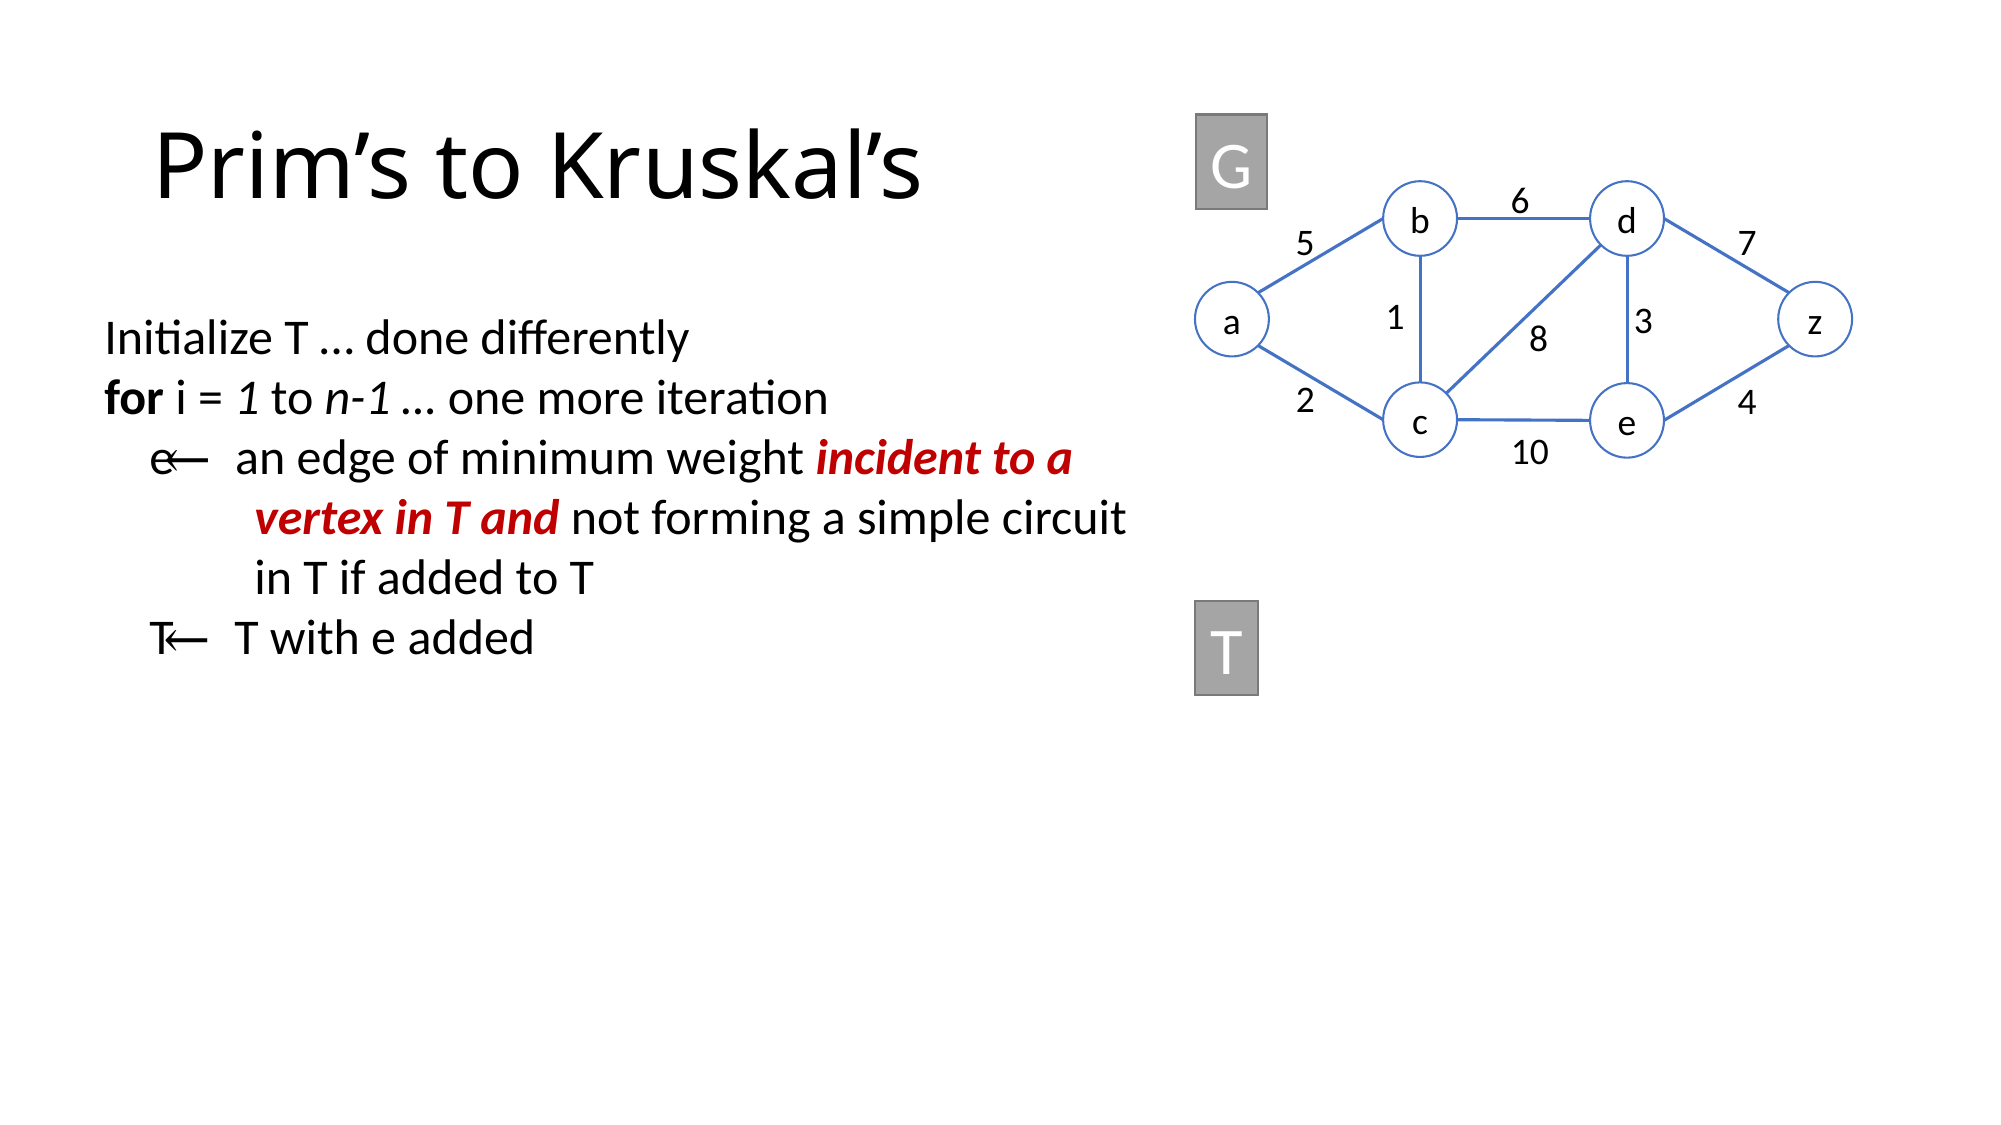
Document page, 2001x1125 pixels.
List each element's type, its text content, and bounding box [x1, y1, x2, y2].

text_box G [1195, 113, 1268, 168]
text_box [1195, 168, 1853, 481]
title Prim’s to Kruskal’s [137, 59, 1863, 278]
text_box Initialize T … done differently for i = 1 to n-1 … one more iteration e ⃪ an edge of minimum weight incident to a vertex in T and not forming a simple circuit in T if added to T T ⃪ T with e added [89, 297, 1143, 733]
text_box T [1194, 600, 1259, 696]
